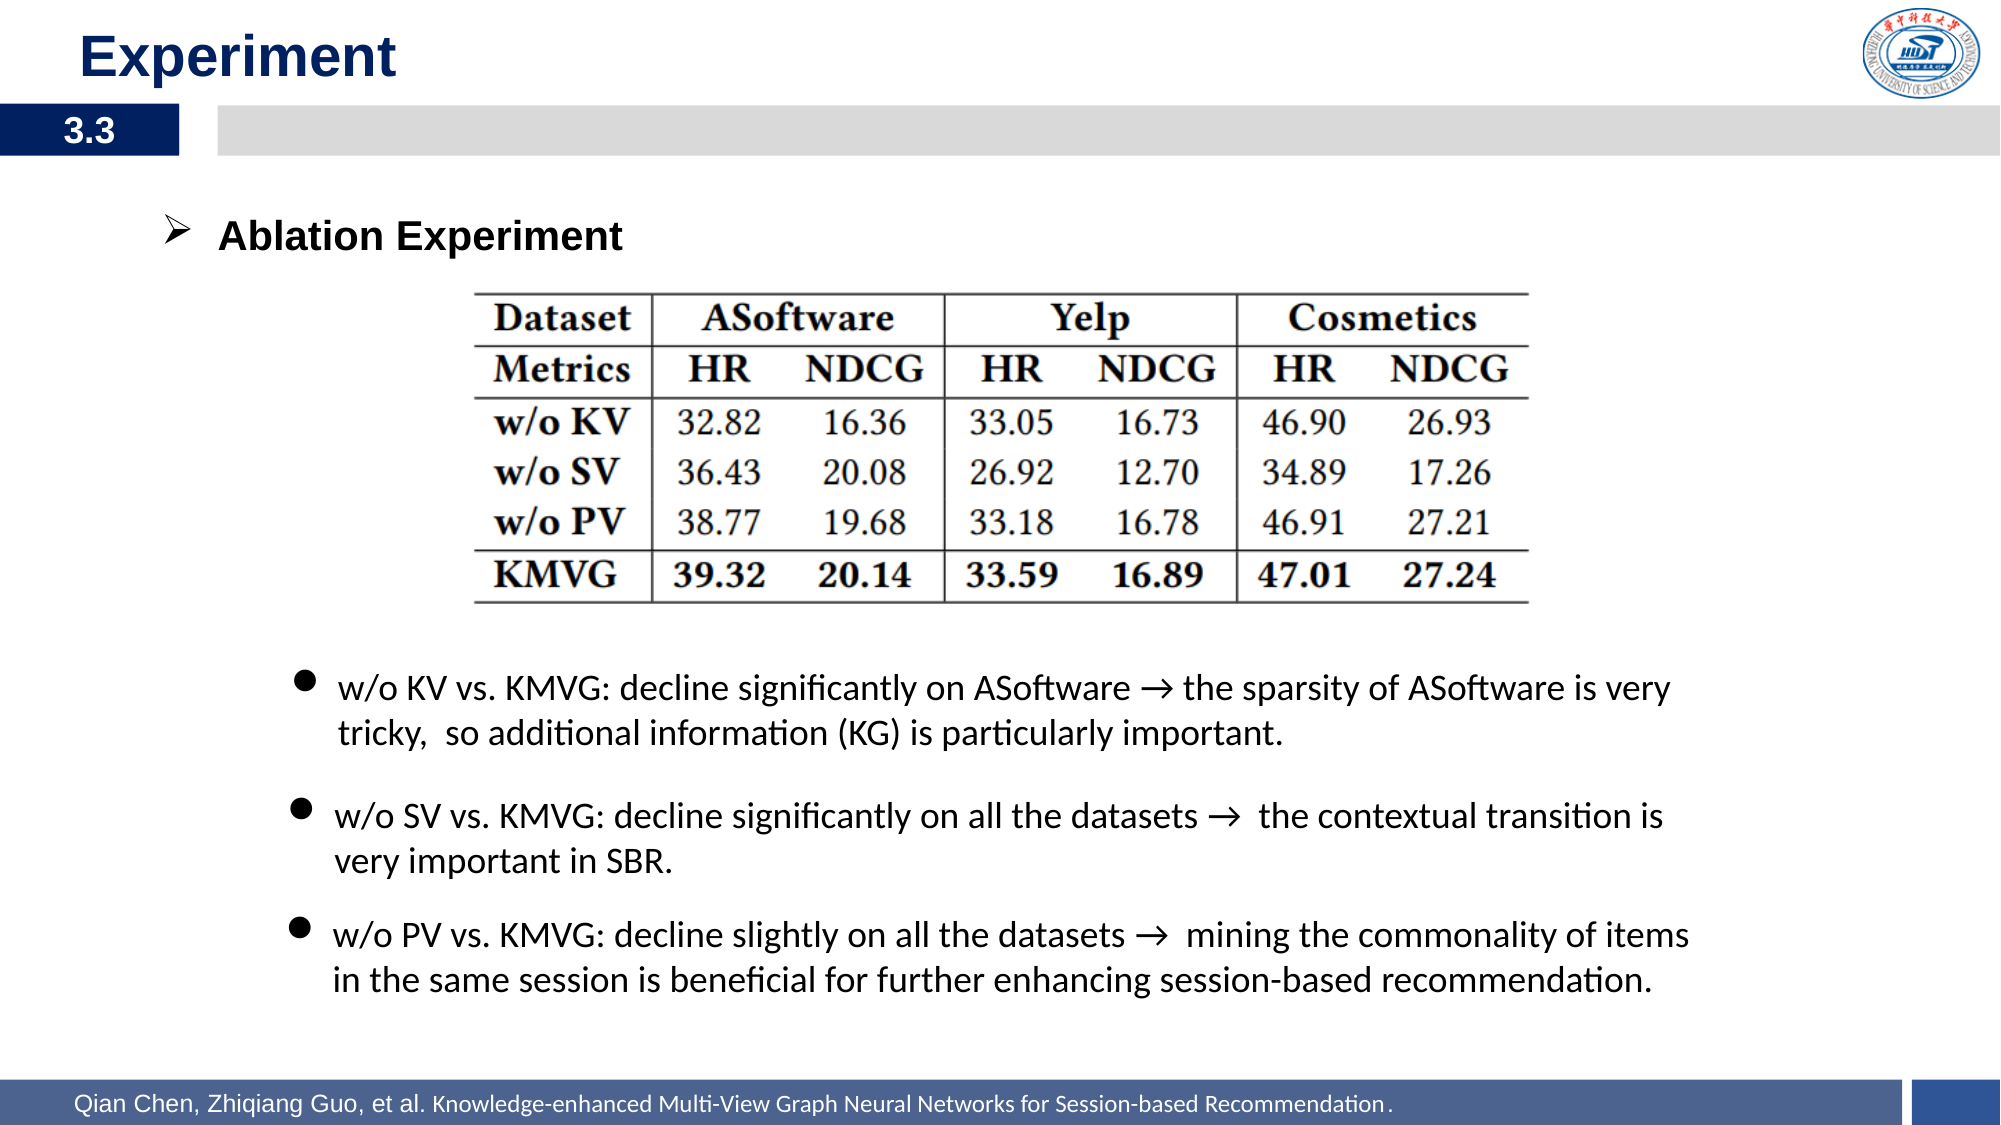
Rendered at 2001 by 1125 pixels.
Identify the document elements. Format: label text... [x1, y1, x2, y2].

slide_number 15 [1911, 1072, 2000, 1125]
text_box w/o PV vs. KMVG: decline slightly on all the datasets → mining the commonality of items in the same session is beneficial for further enhancing session-based recommendation. [271, 902, 1739, 1007]
text_box Experiment [64, 10, 448, 96]
text_box Ablation Experiment [146, 201, 639, 267]
text_box 3.3 [0, 102, 180, 155]
picture [459, 279, 1550, 615]
text_box w/o SV vs. KMVG: decline significantly on all the datasets → the contextual transition is very important in SBR. [272, 783, 1706, 889]
text_box w/o KV vs. KMVG: decline significantly on ASoftware → the sparsity of ASoftware is very tricky, so additional information (KG) is particularly important. [276, 655, 1710, 761]
picture [1862, 8, 1986, 99]
